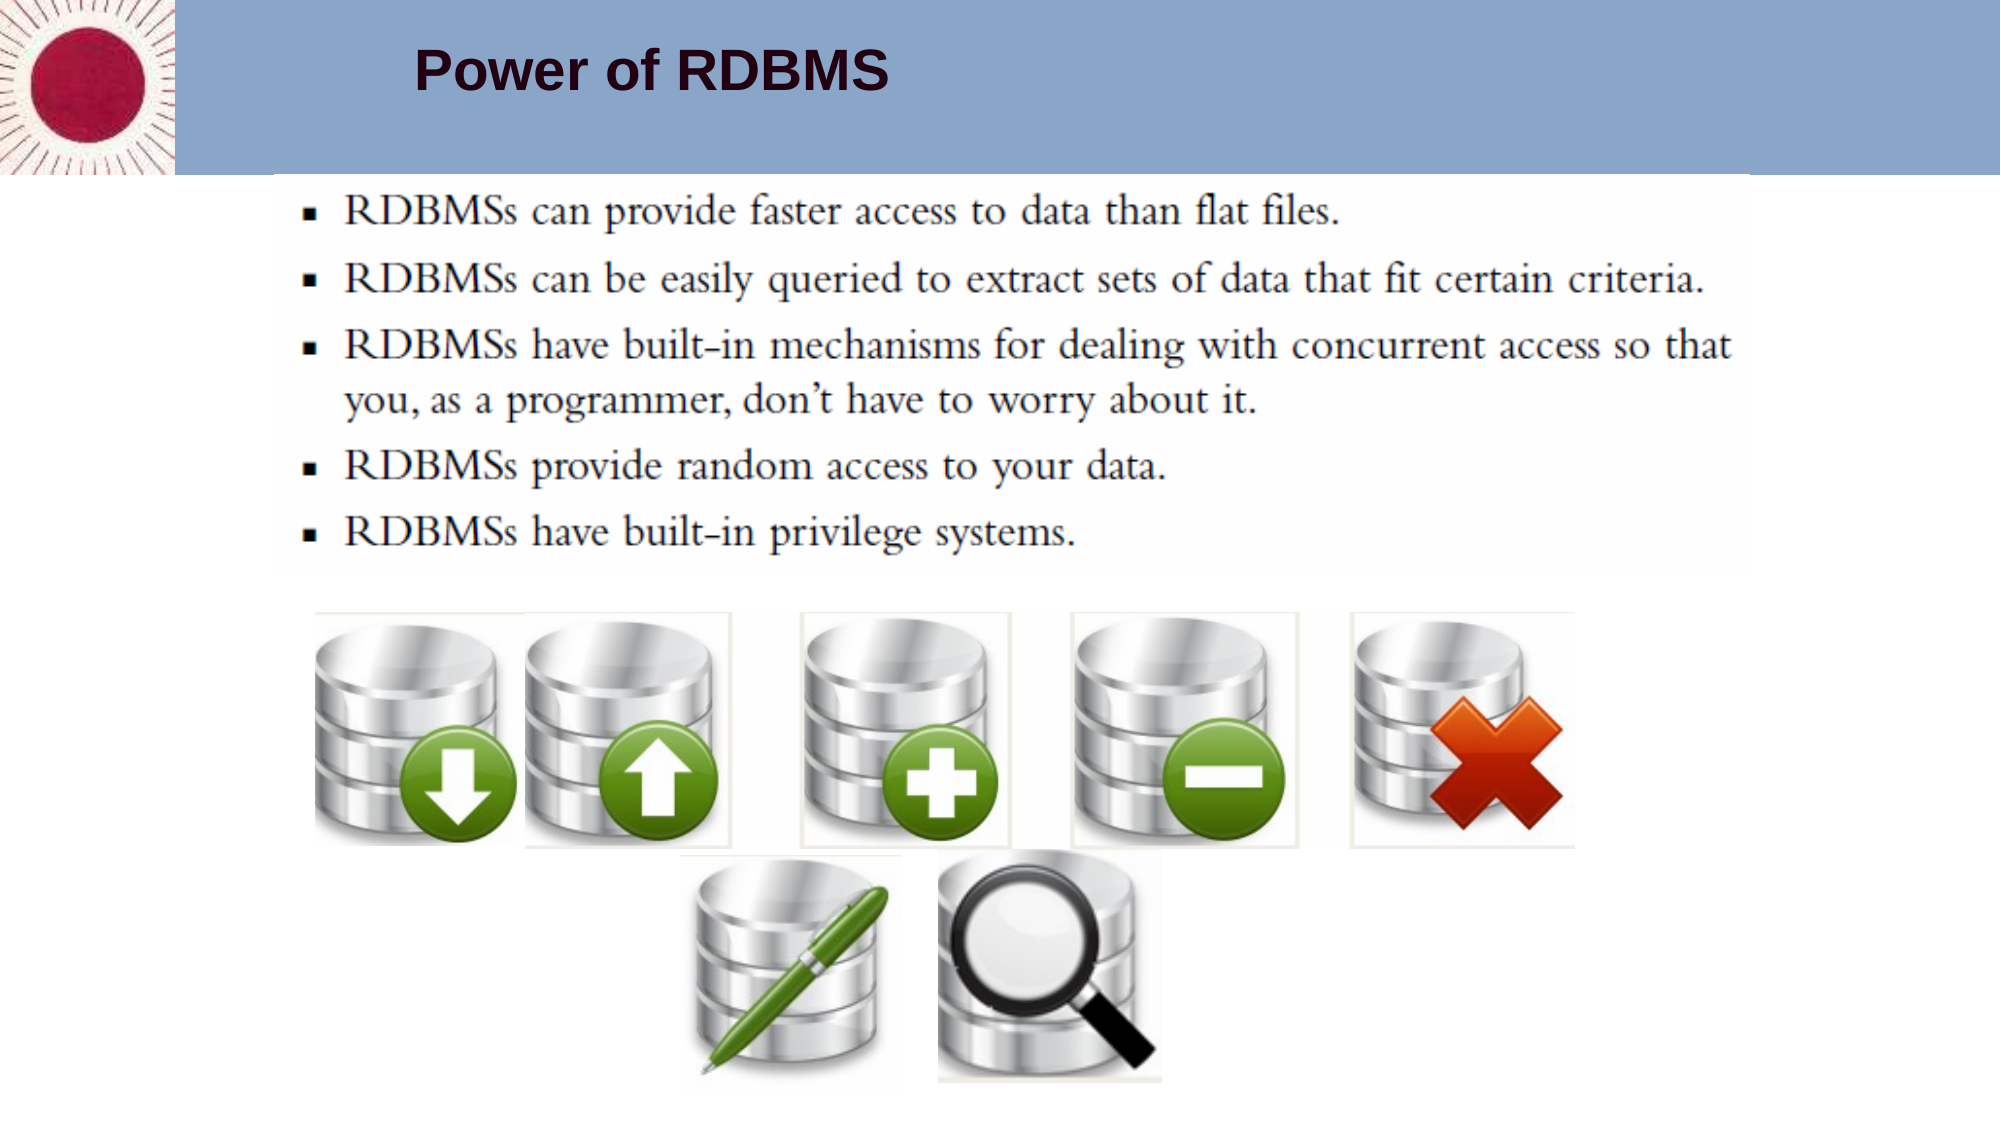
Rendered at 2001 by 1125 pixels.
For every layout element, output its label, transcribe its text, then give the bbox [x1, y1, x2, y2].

picture [273, 174, 1751, 576]
picture [0, 0, 175, 175]
picture [315, 612, 1576, 1083]
text_box Power of RDBMS [399, 24, 1750, 150]
picture [680, 855, 902, 1092]
